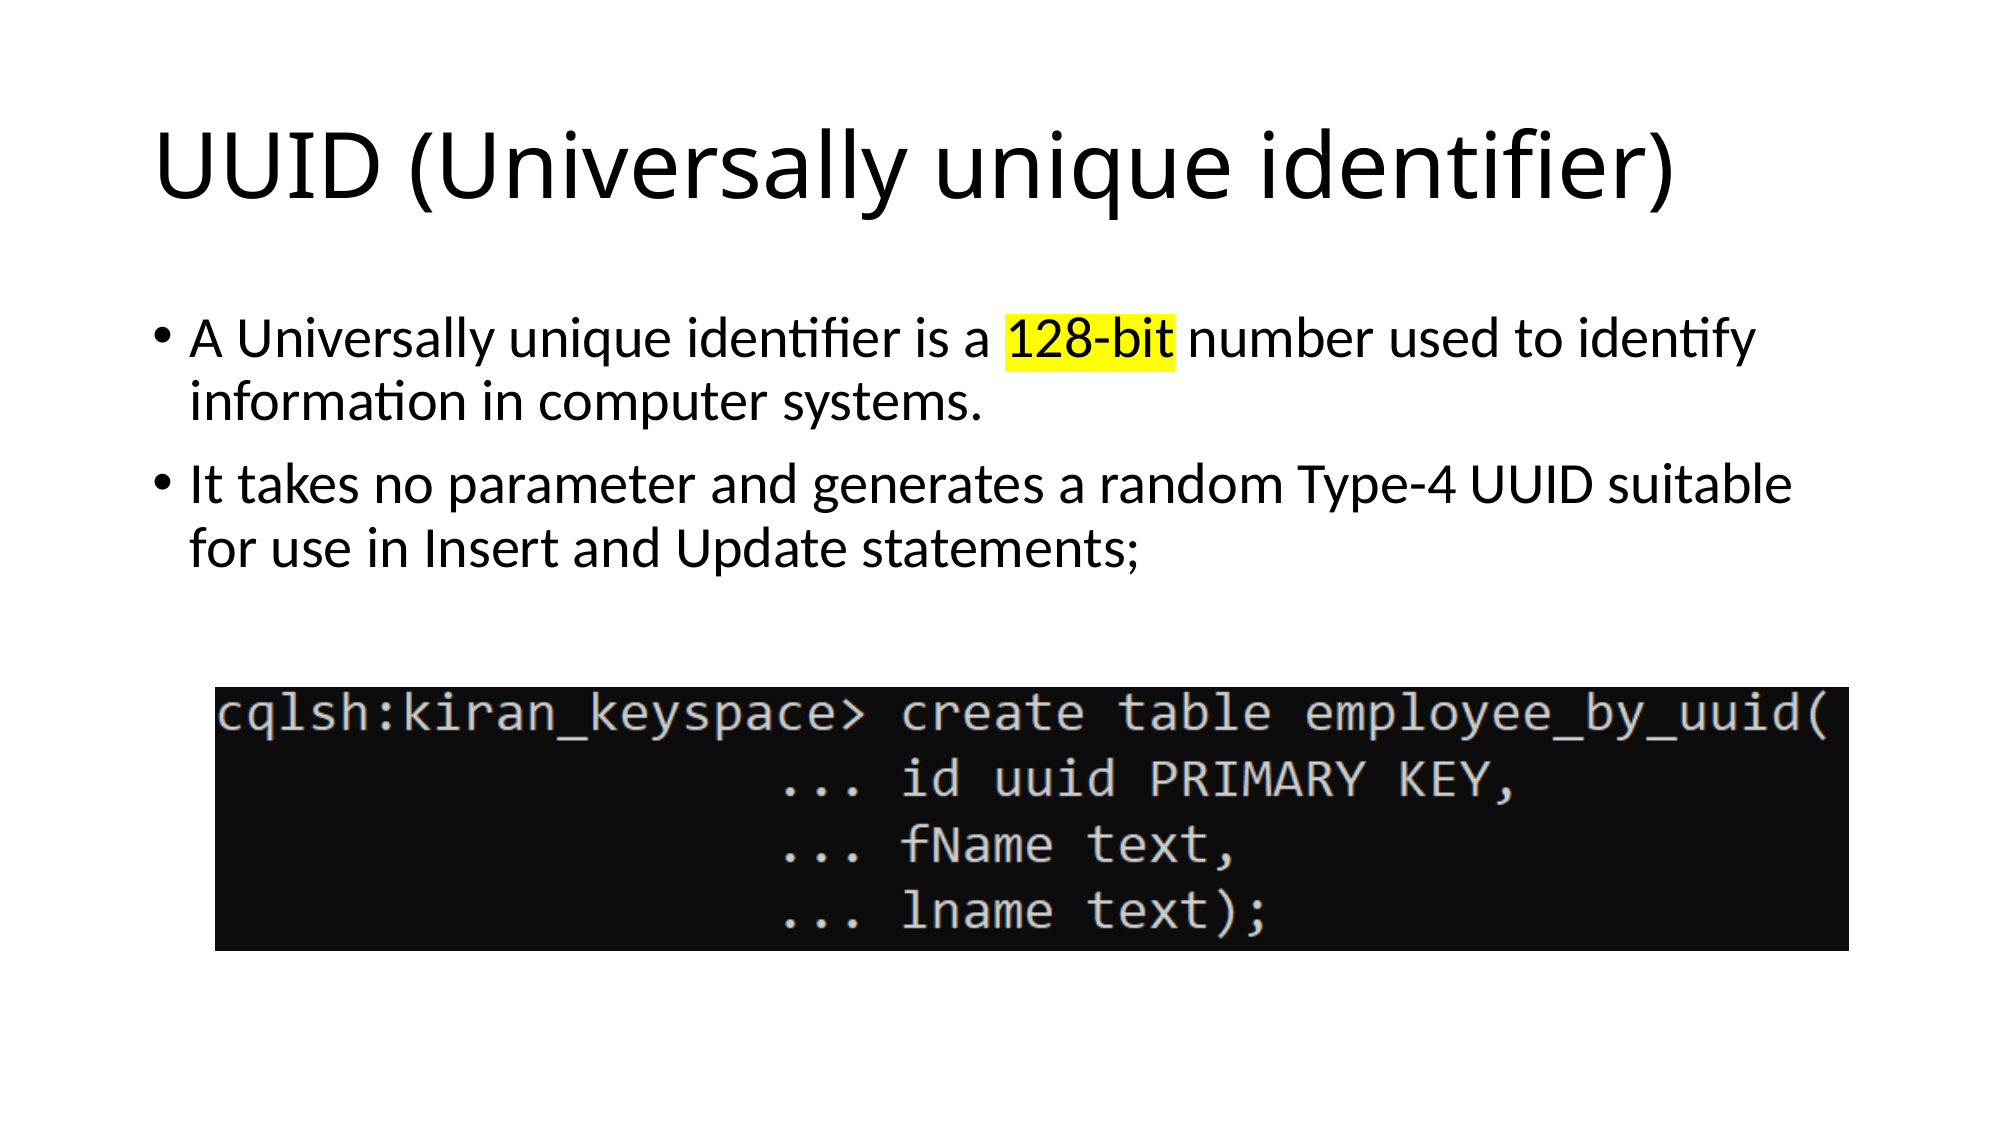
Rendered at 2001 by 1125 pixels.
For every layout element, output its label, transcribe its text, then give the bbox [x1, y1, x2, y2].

picture [215, 687, 1849, 951]
list A Universally unique identifier is a 128-bit number used to identify information in computer systems. It takes no parameter and generates a random Type-4 UUID suitable for use in Insert and Update statements; [137, 299, 1863, 1014]
title UUID (Universally unique identifier) [137, 59, 1863, 278]
